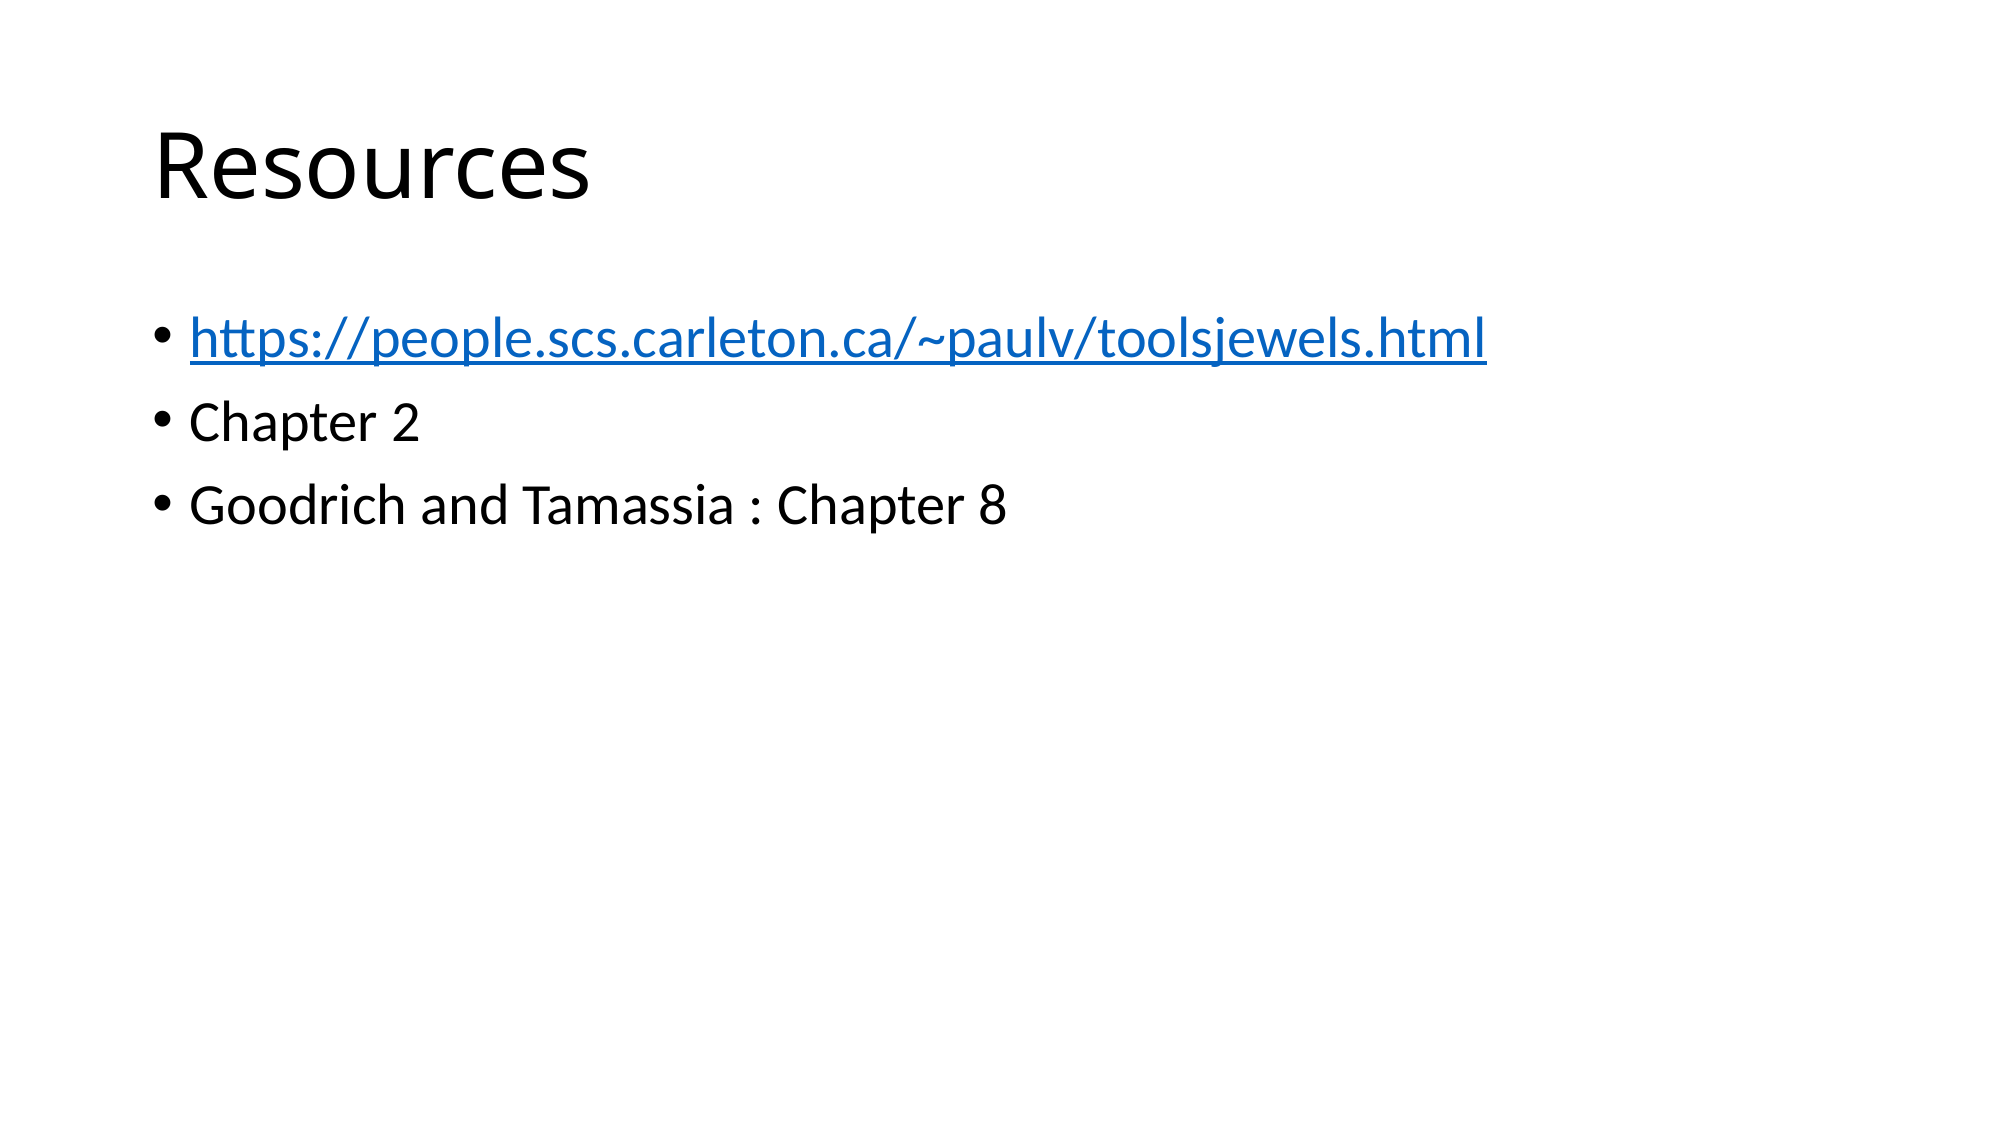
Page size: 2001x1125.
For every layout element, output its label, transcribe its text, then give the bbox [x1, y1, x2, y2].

title Resources [137, 59, 1863, 278]
list https://people.scs.carleton.ca/~paulv/toolsjewels.html Chapter 2 Goodrich and Tamassia : Chapter 8 [137, 299, 1863, 1014]
